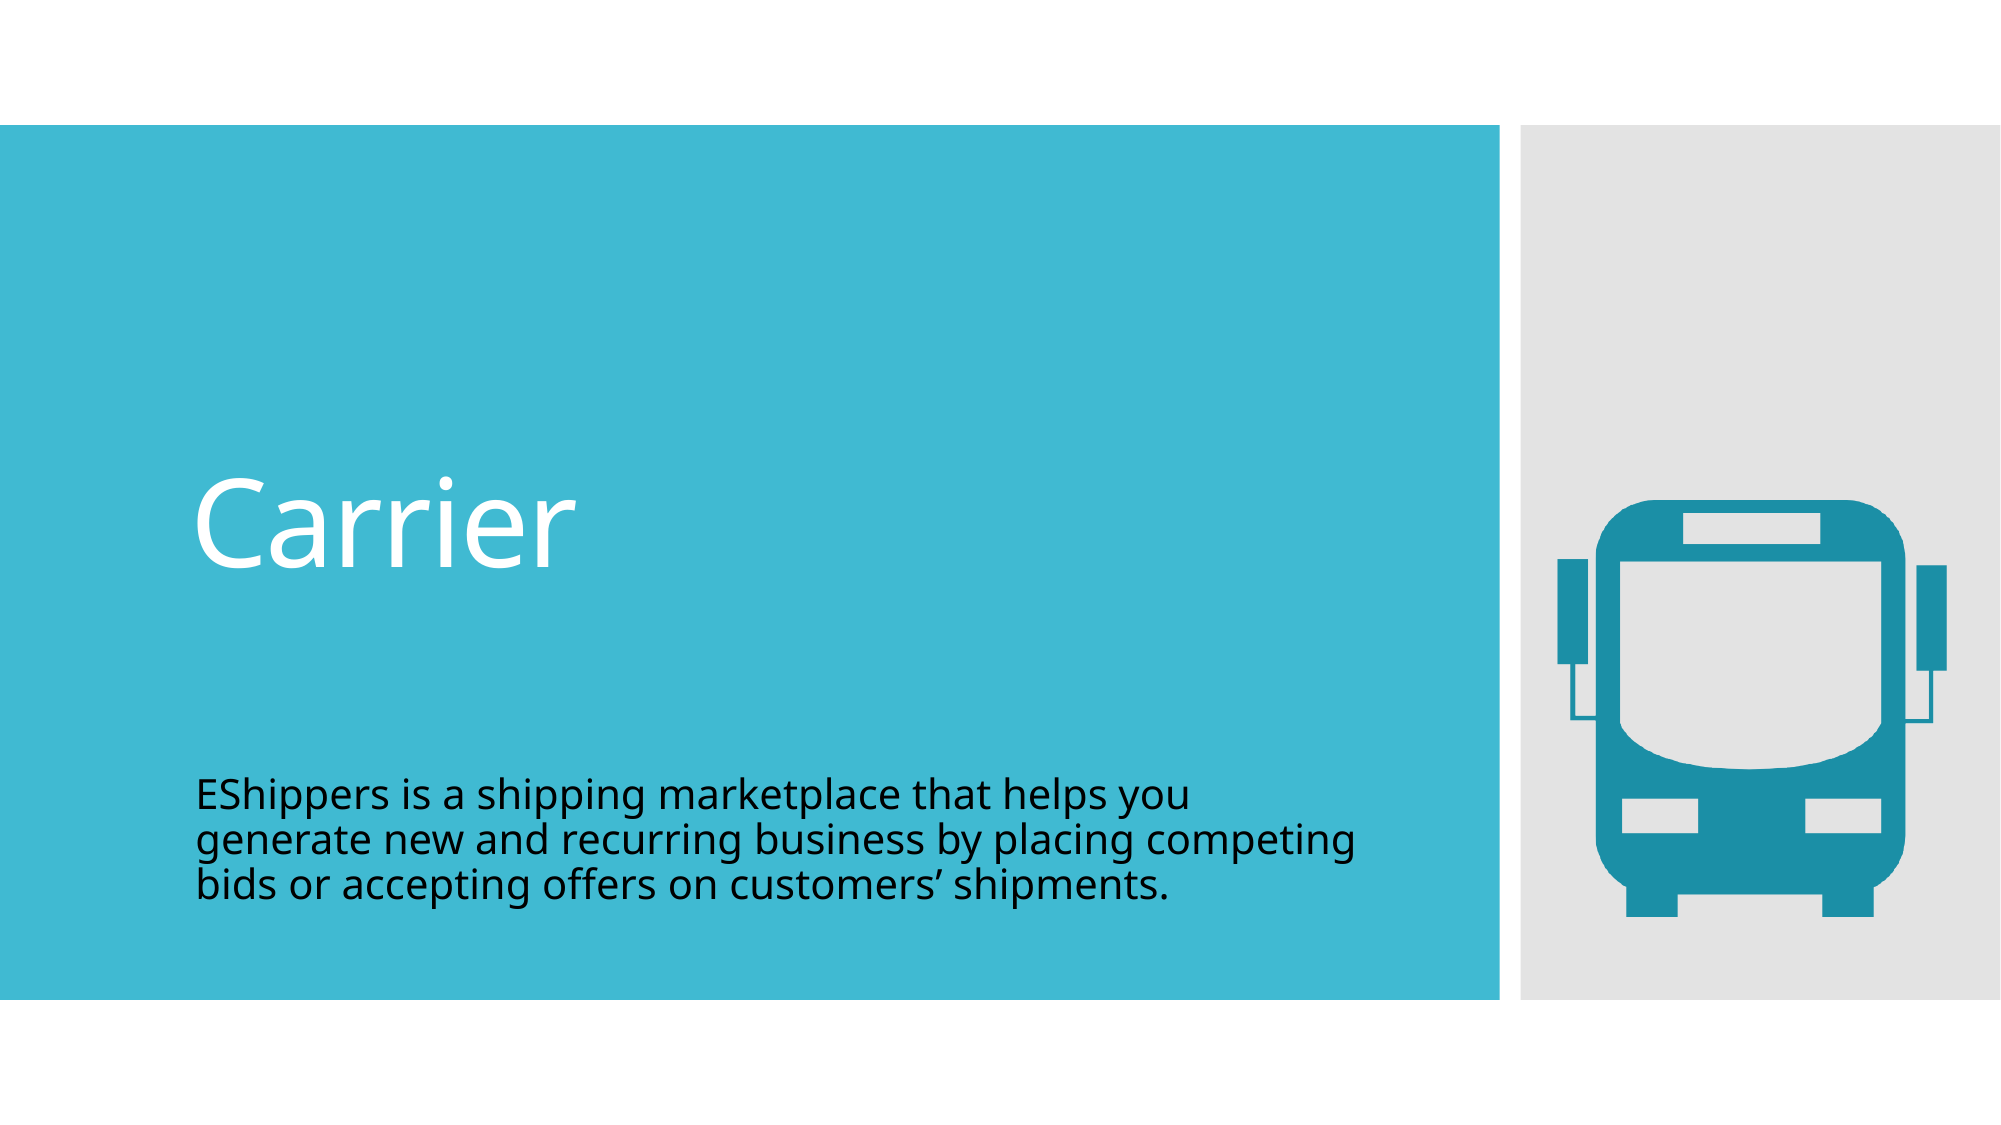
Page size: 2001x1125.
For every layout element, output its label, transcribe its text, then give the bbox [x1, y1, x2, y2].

picture [1544, 500, 1961, 917]
title Carrier [175, 213, 1376, 747]
subtitle EShippers is a shipping marketplace that helps you generate new and recurring business by placing competing bids or accepting offers on customers’ shipments. [180, 766, 1381, 917]
